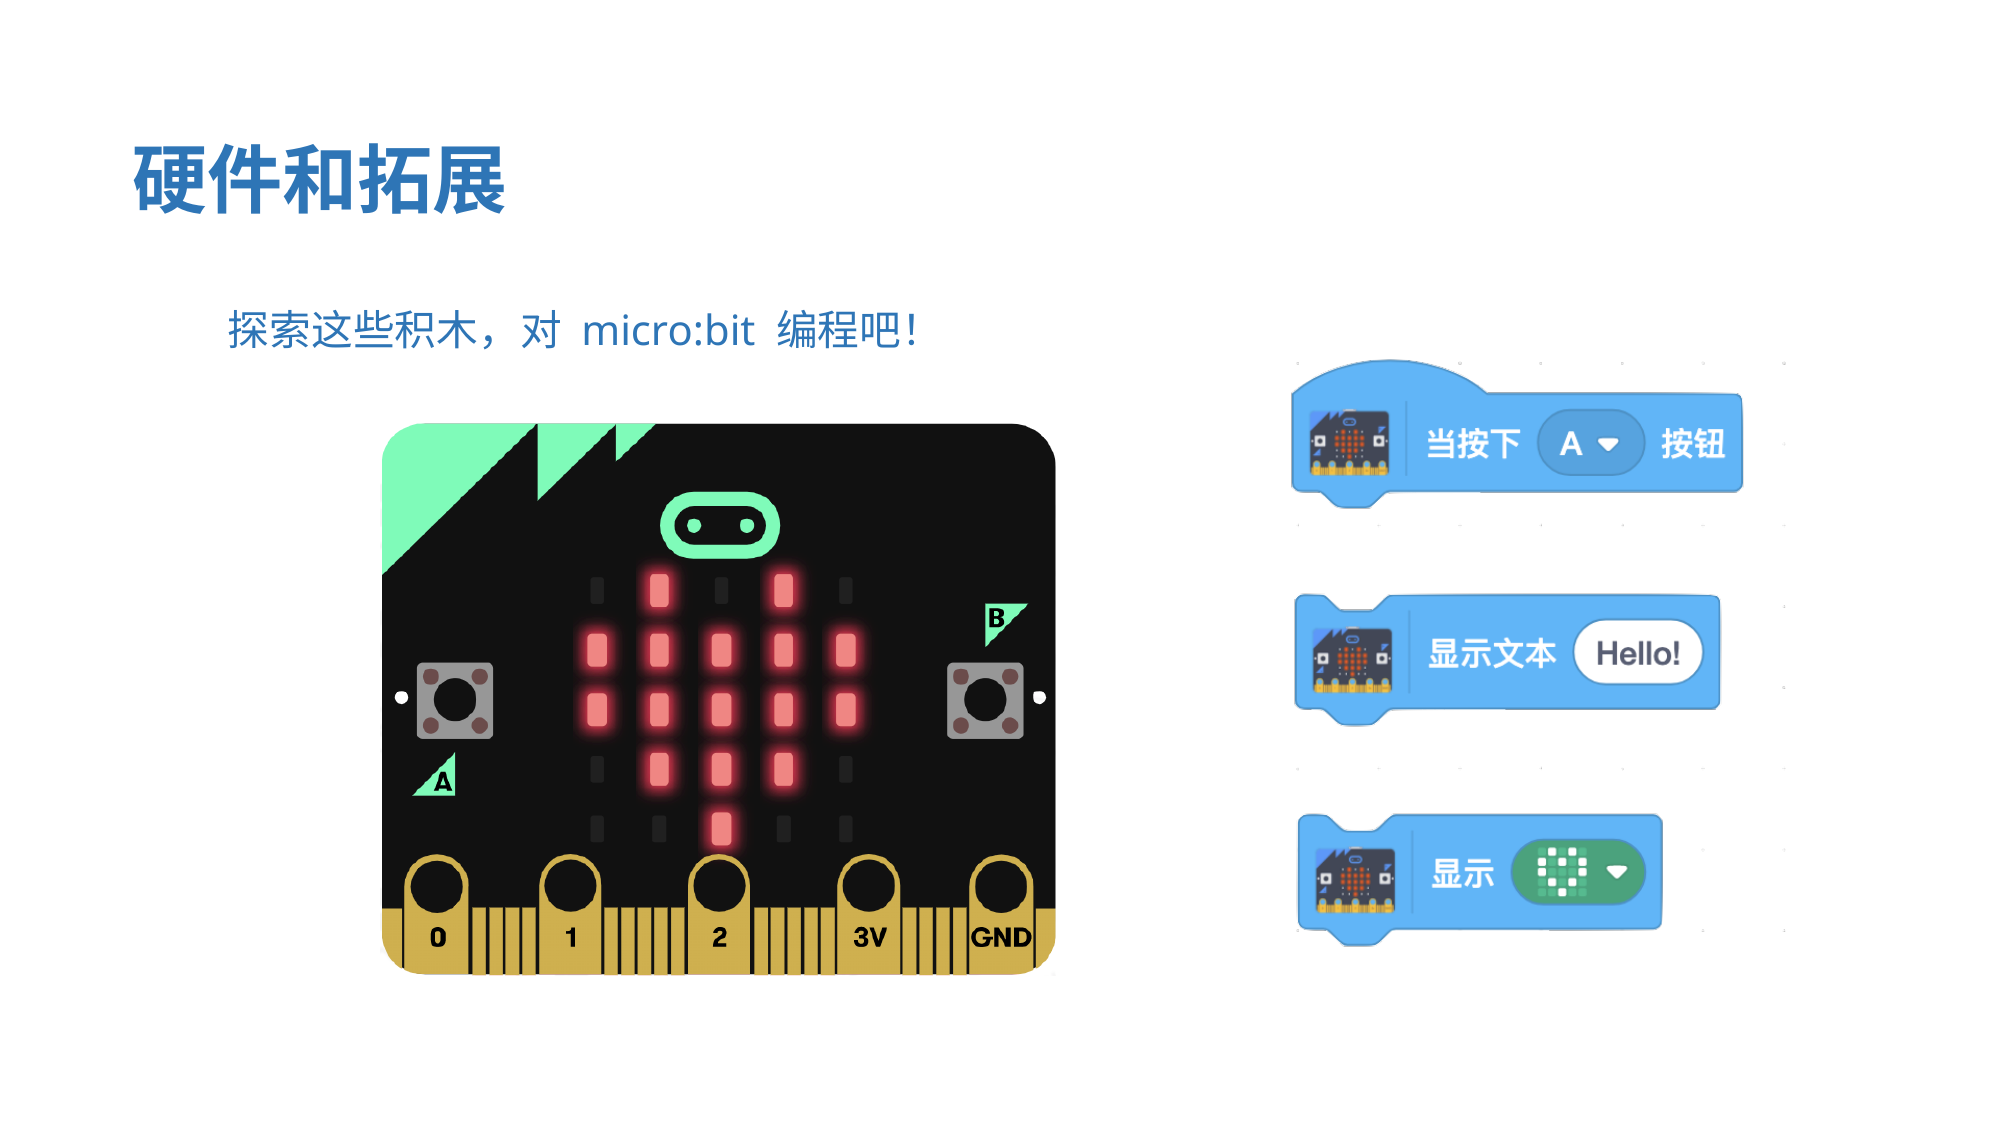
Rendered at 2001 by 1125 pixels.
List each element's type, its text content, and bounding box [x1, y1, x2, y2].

picture [379, 422, 1056, 976]
picture [1251, 330, 1789, 988]
subtitle 探索这些积木，对 micro:bit 编程吧！ [213, 230, 1554, 376]
text_box 硬件和拓展 [117, 125, 1515, 230]
